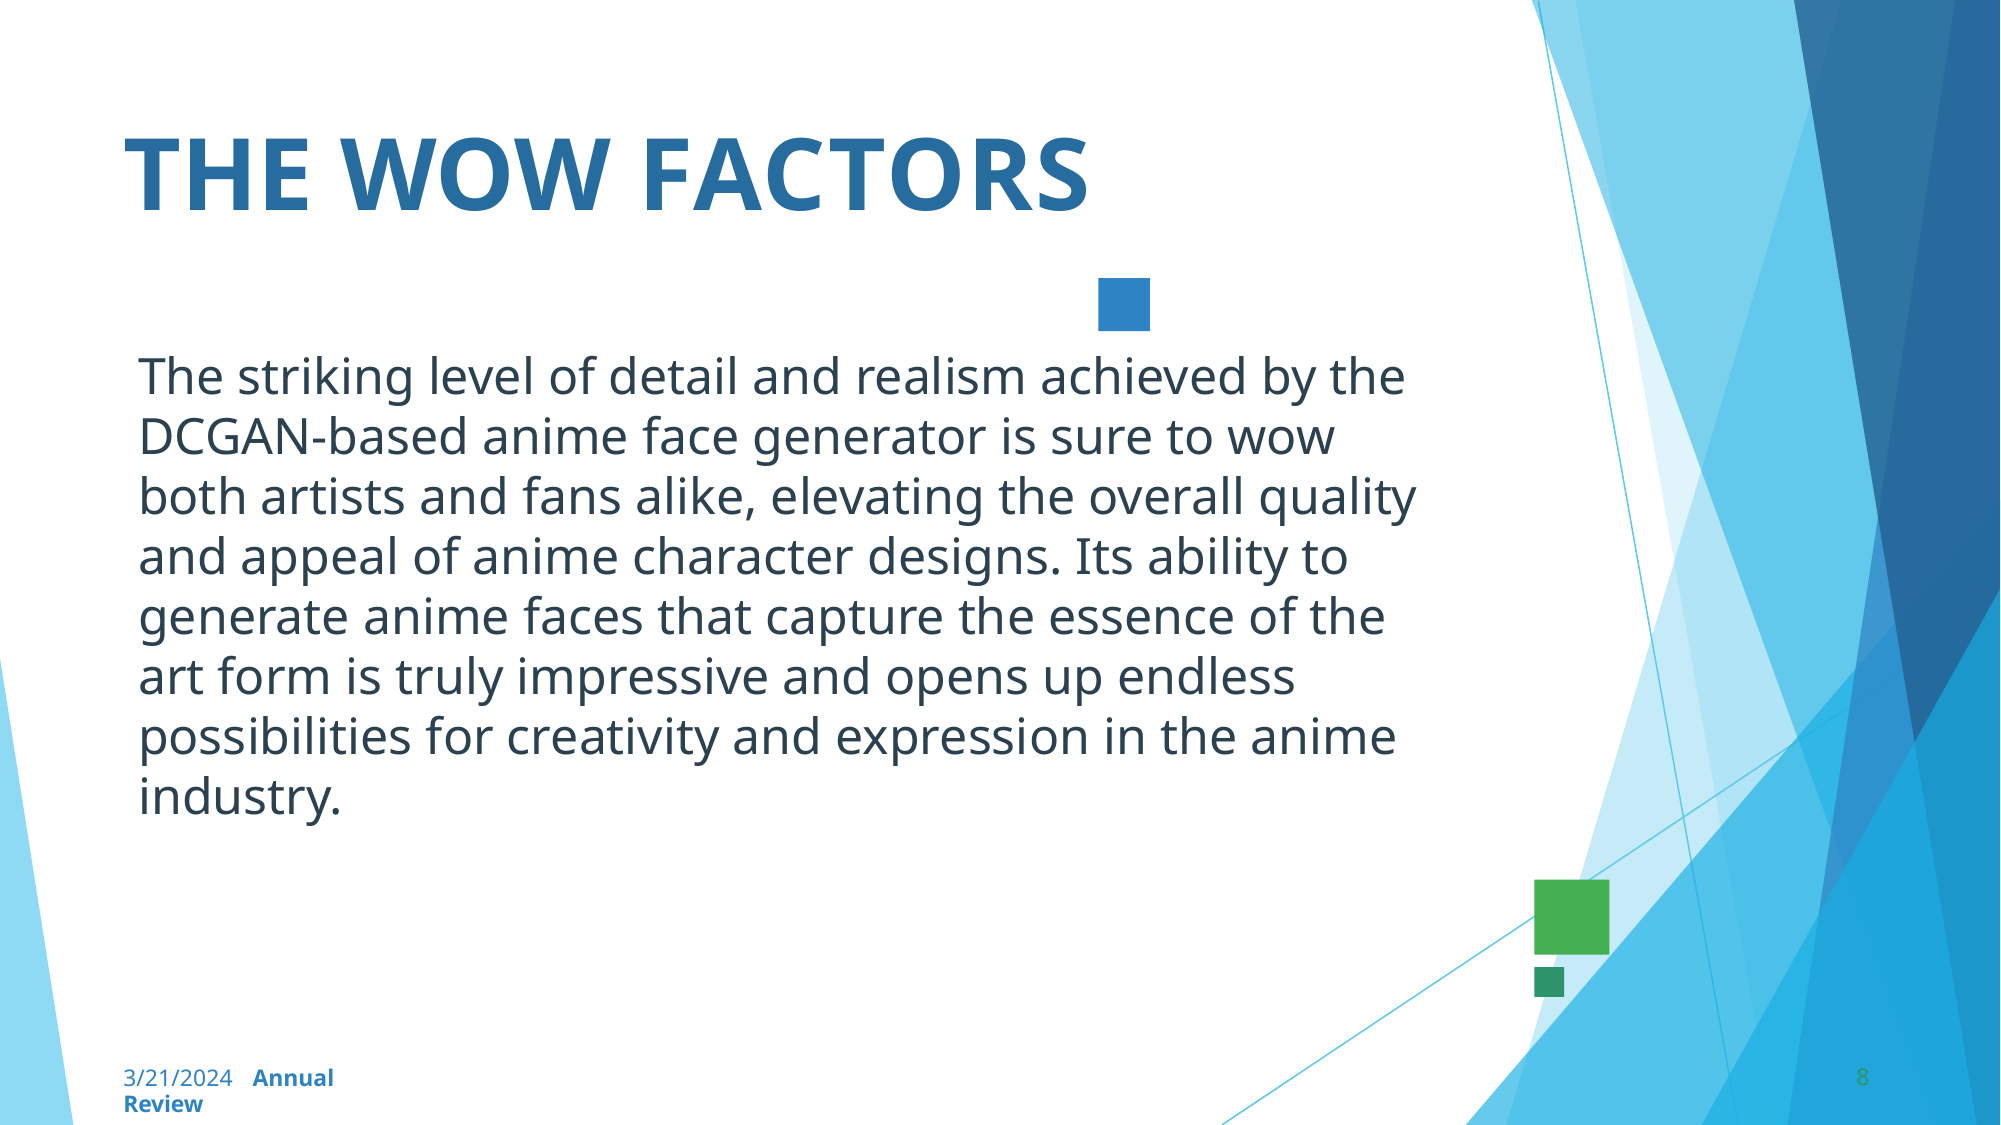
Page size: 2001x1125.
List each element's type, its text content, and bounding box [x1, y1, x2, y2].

text_box [1534, 879, 1610, 955]
title THE WOW FACTORS [91, 63, 1694, 298]
text_box [1098, 298, 1150, 332]
text_box The striking level of detail and realism achieved by the DCGAN-based anime face generator is sure to wow both artists and fans alike, elevating the overall quality and appeal of anime character designs. Its ability to generate anime faces that capture the essence of the art form is truly impressive and opens up endless possibilities for creativity and expression in the anime industry. [123, 337, 1438, 893]
text_box 3/21/2024 Annual Review [123, 1063, 415, 1118]
slide_number 8 [1849, 1061, 1890, 1125]
text_box [1534, 967, 1565, 997]
